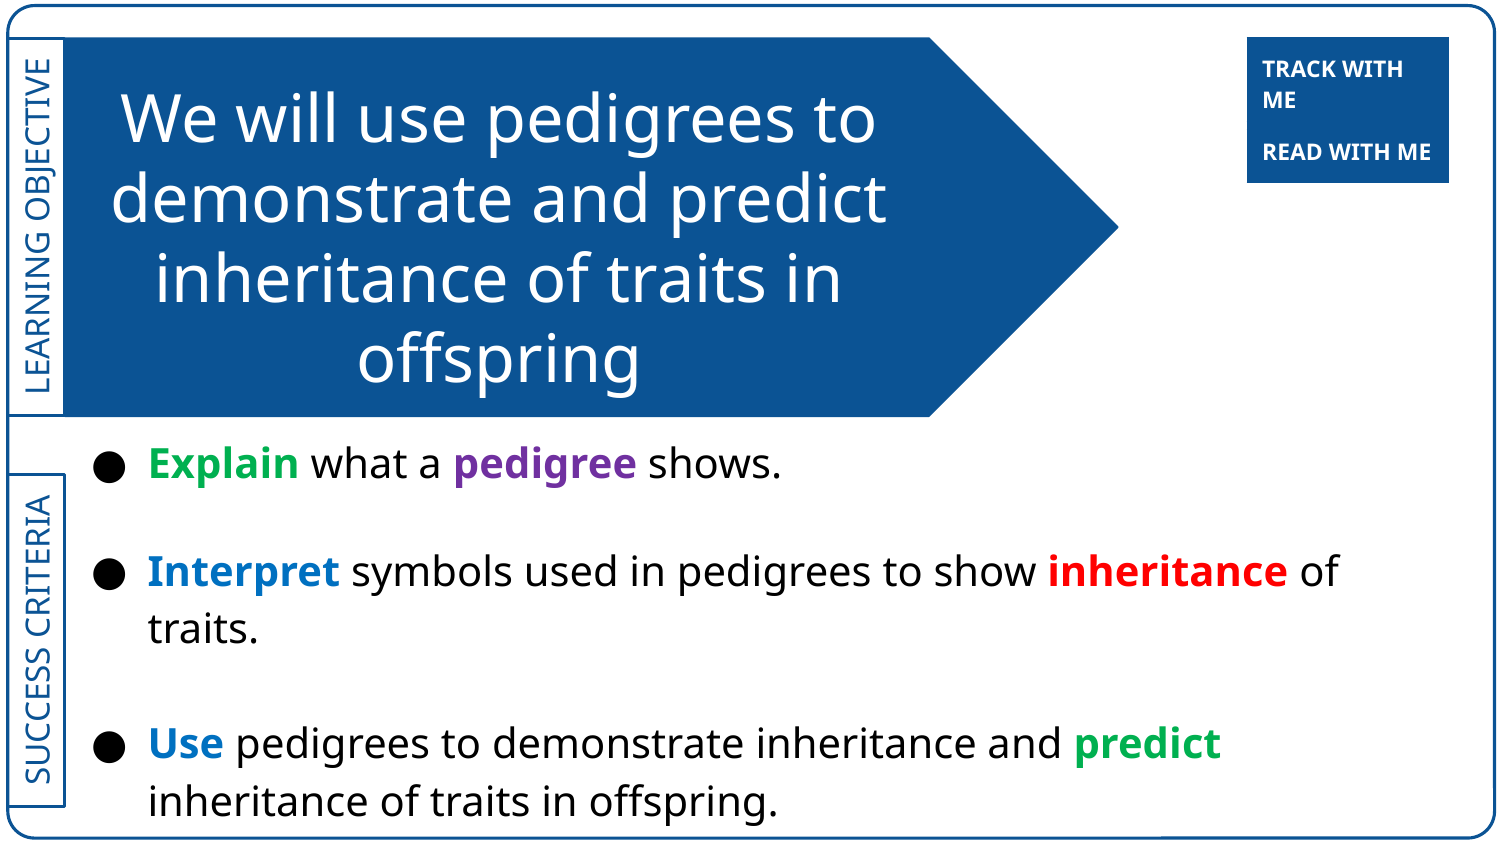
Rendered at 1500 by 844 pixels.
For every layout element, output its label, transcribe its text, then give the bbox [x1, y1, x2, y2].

table_header READ WITH ME [1248, 122, 1447, 182]
title We will use pedigrees to demonstrate and predict inheritance of traits in offspring [81, 49, 918, 414]
list Explain what a pedigree shows. Interpret symbols used in pedigrees to show inheritance of traits. Use pedigrees to demonstrate inheritance and predict inheritance of traits in offspring. [57, 414, 1465, 824]
table_header TRACK WITH ME [1248, 38, 1447, 121]
